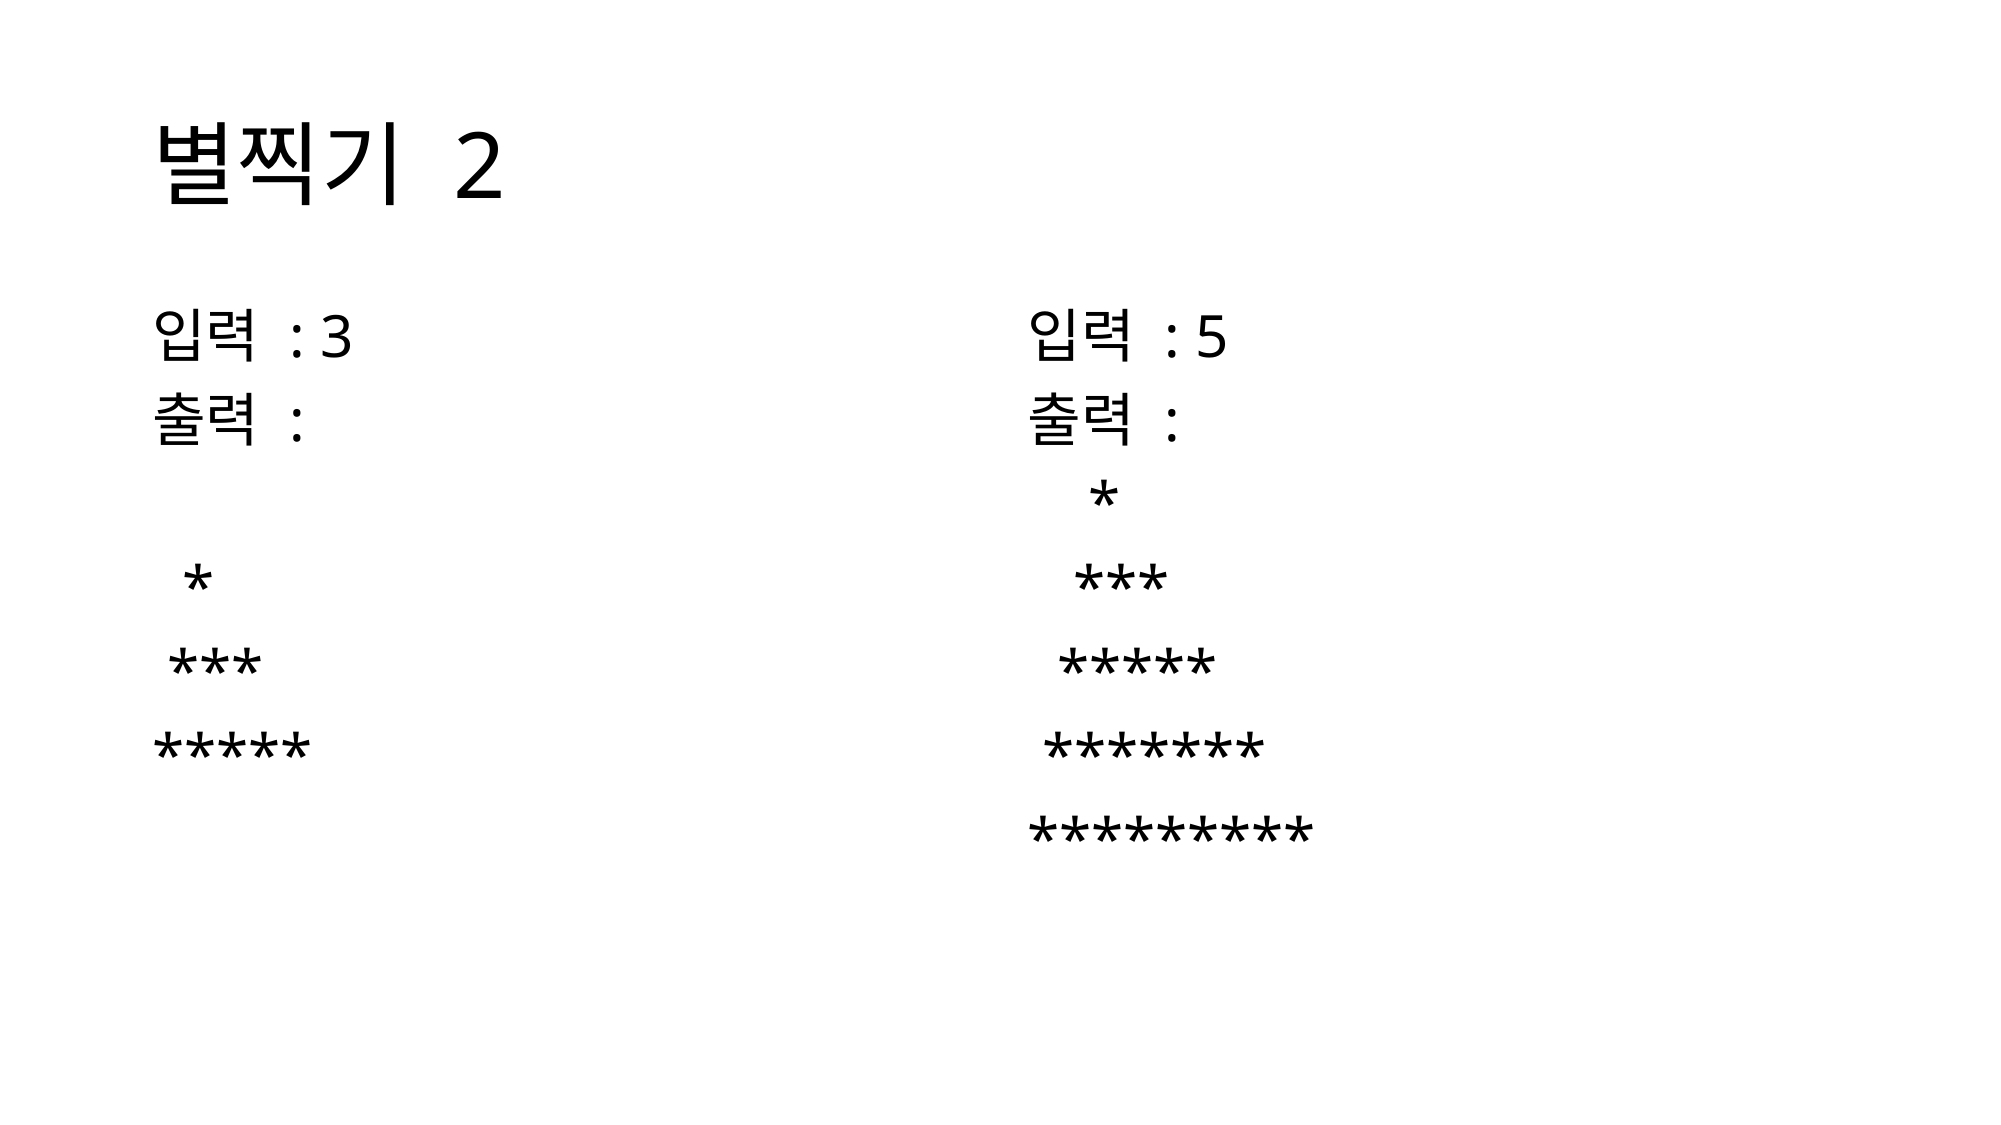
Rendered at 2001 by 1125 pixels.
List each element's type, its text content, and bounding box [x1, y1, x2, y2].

list 입력 : 3 출력 : * *** ***** [137, 299, 988, 1014]
list 입력 : 5 출력 : * *** ***** ******* ********* [1012, 299, 1863, 1014]
title 별찍기 2 [137, 59, 1863, 278]
